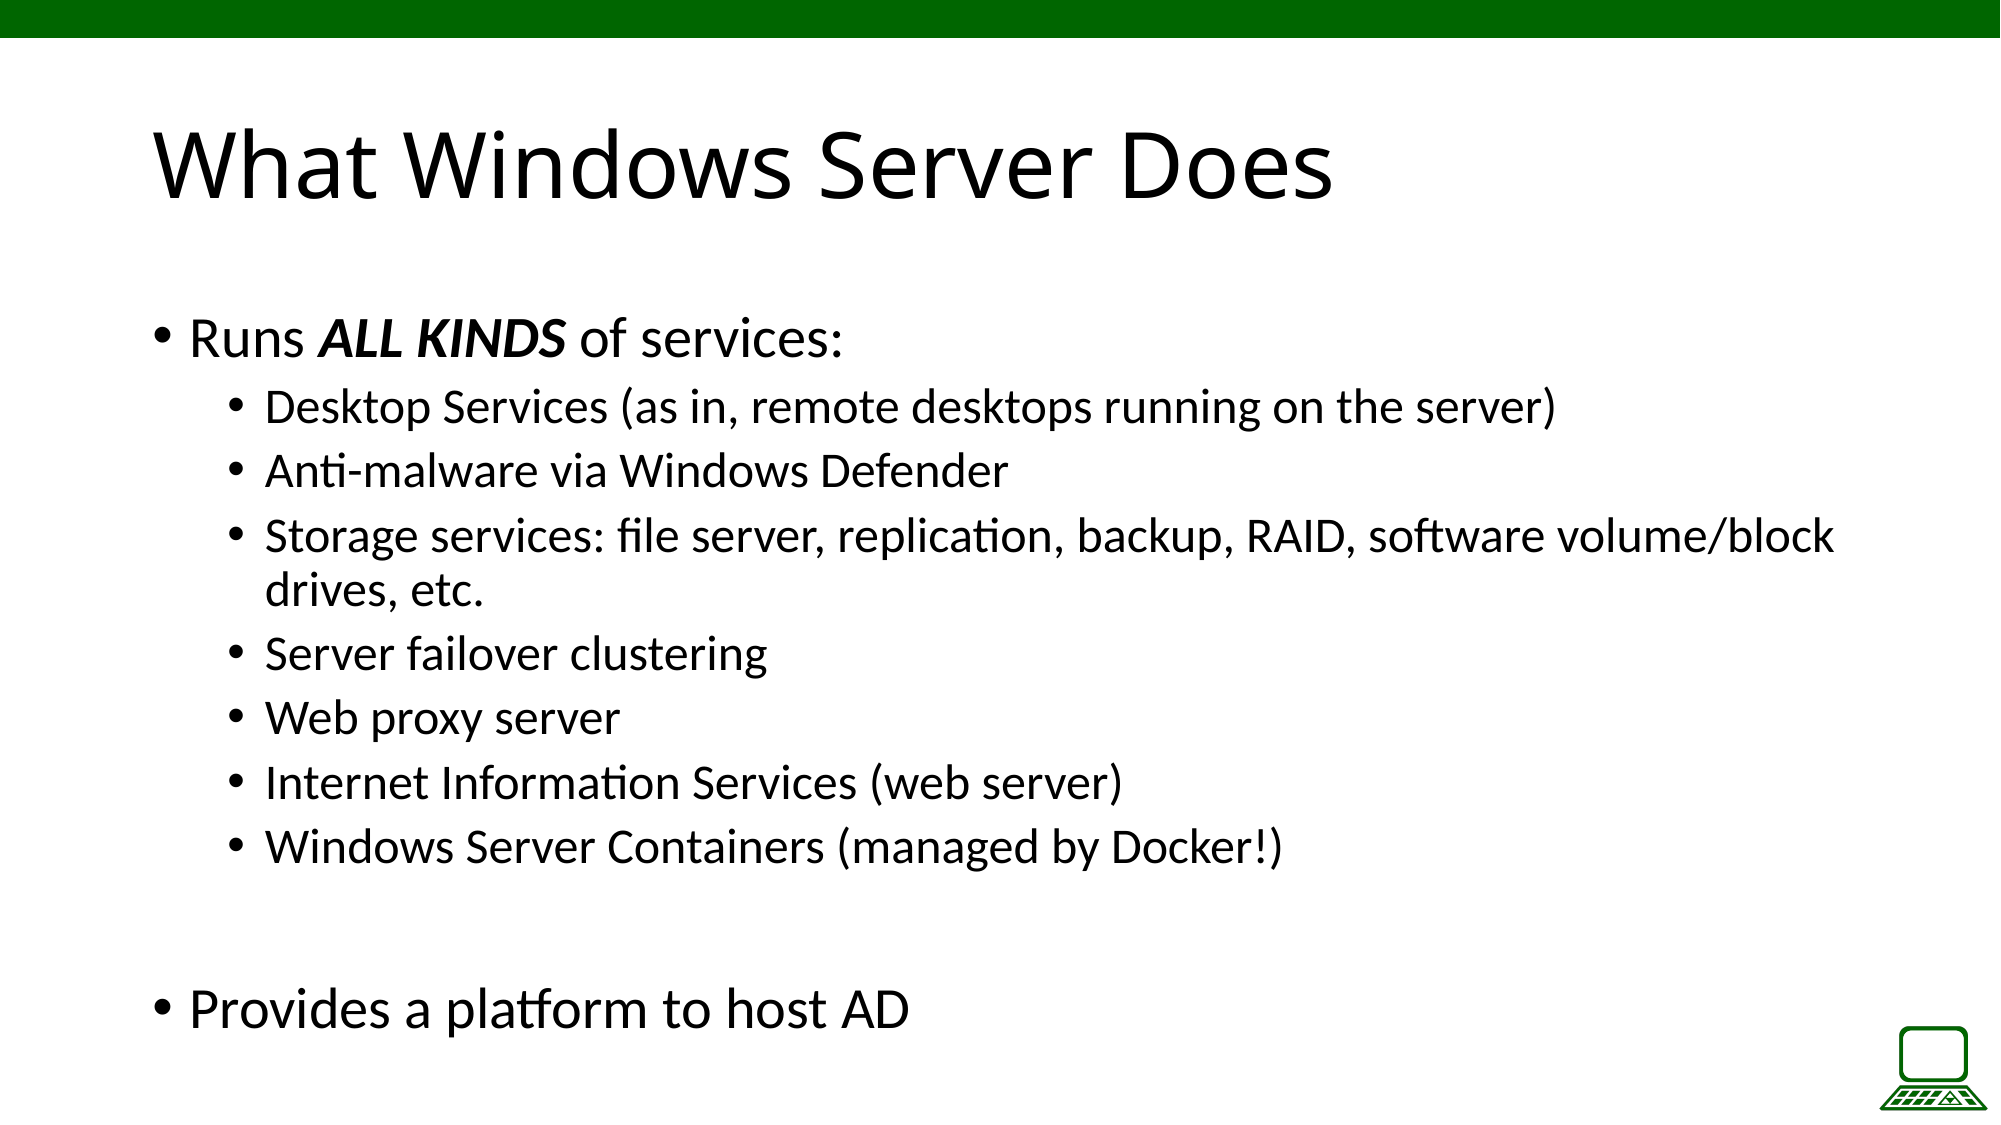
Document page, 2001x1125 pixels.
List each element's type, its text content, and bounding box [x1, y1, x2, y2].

list Runs ALL KINDS of services: Desktop Services (as in, remote desktops running on the server) Anti-malware via Windows Defender Storage services: file server, replication, backup, RAID, software volume/block drives, etc. Server failover clustering Web proxy server Internet Information Services (web server) Windows Server Containers (managed by Docker!) Provides a platform to host AD [137, 299, 1863, 1050]
text_box [0, 0, 2000, 39]
picture [1879, 1026, 1988, 1111]
title What Windows Server Does [137, 59, 1863, 278]
